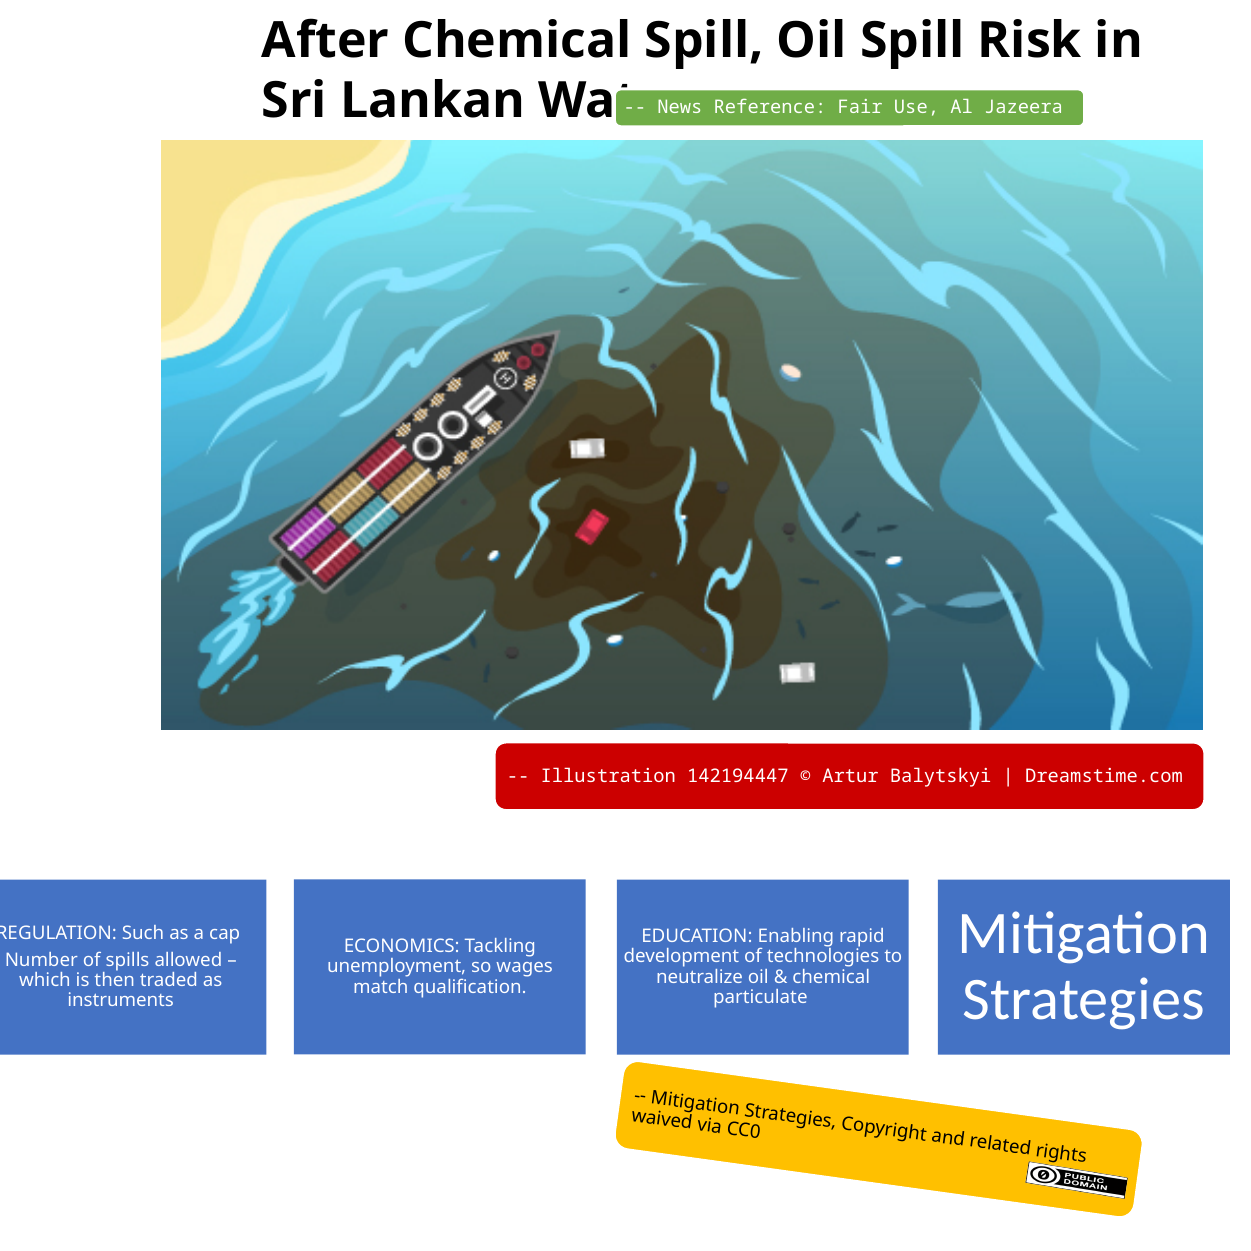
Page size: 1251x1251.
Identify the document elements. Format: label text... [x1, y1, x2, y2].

picture [1026, 1169, 1127, 1198]
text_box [494, 742, 1205, 777]
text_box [624, 1093, 1150, 1185]
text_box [614, 76, 1085, 138]
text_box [0, 777, 1231, 1158]
text_box After Chemical Spill, Oil Spill Risk in Sri Lankan Waters [246, 0, 1203, 135]
picture [161, 140, 1203, 730]
